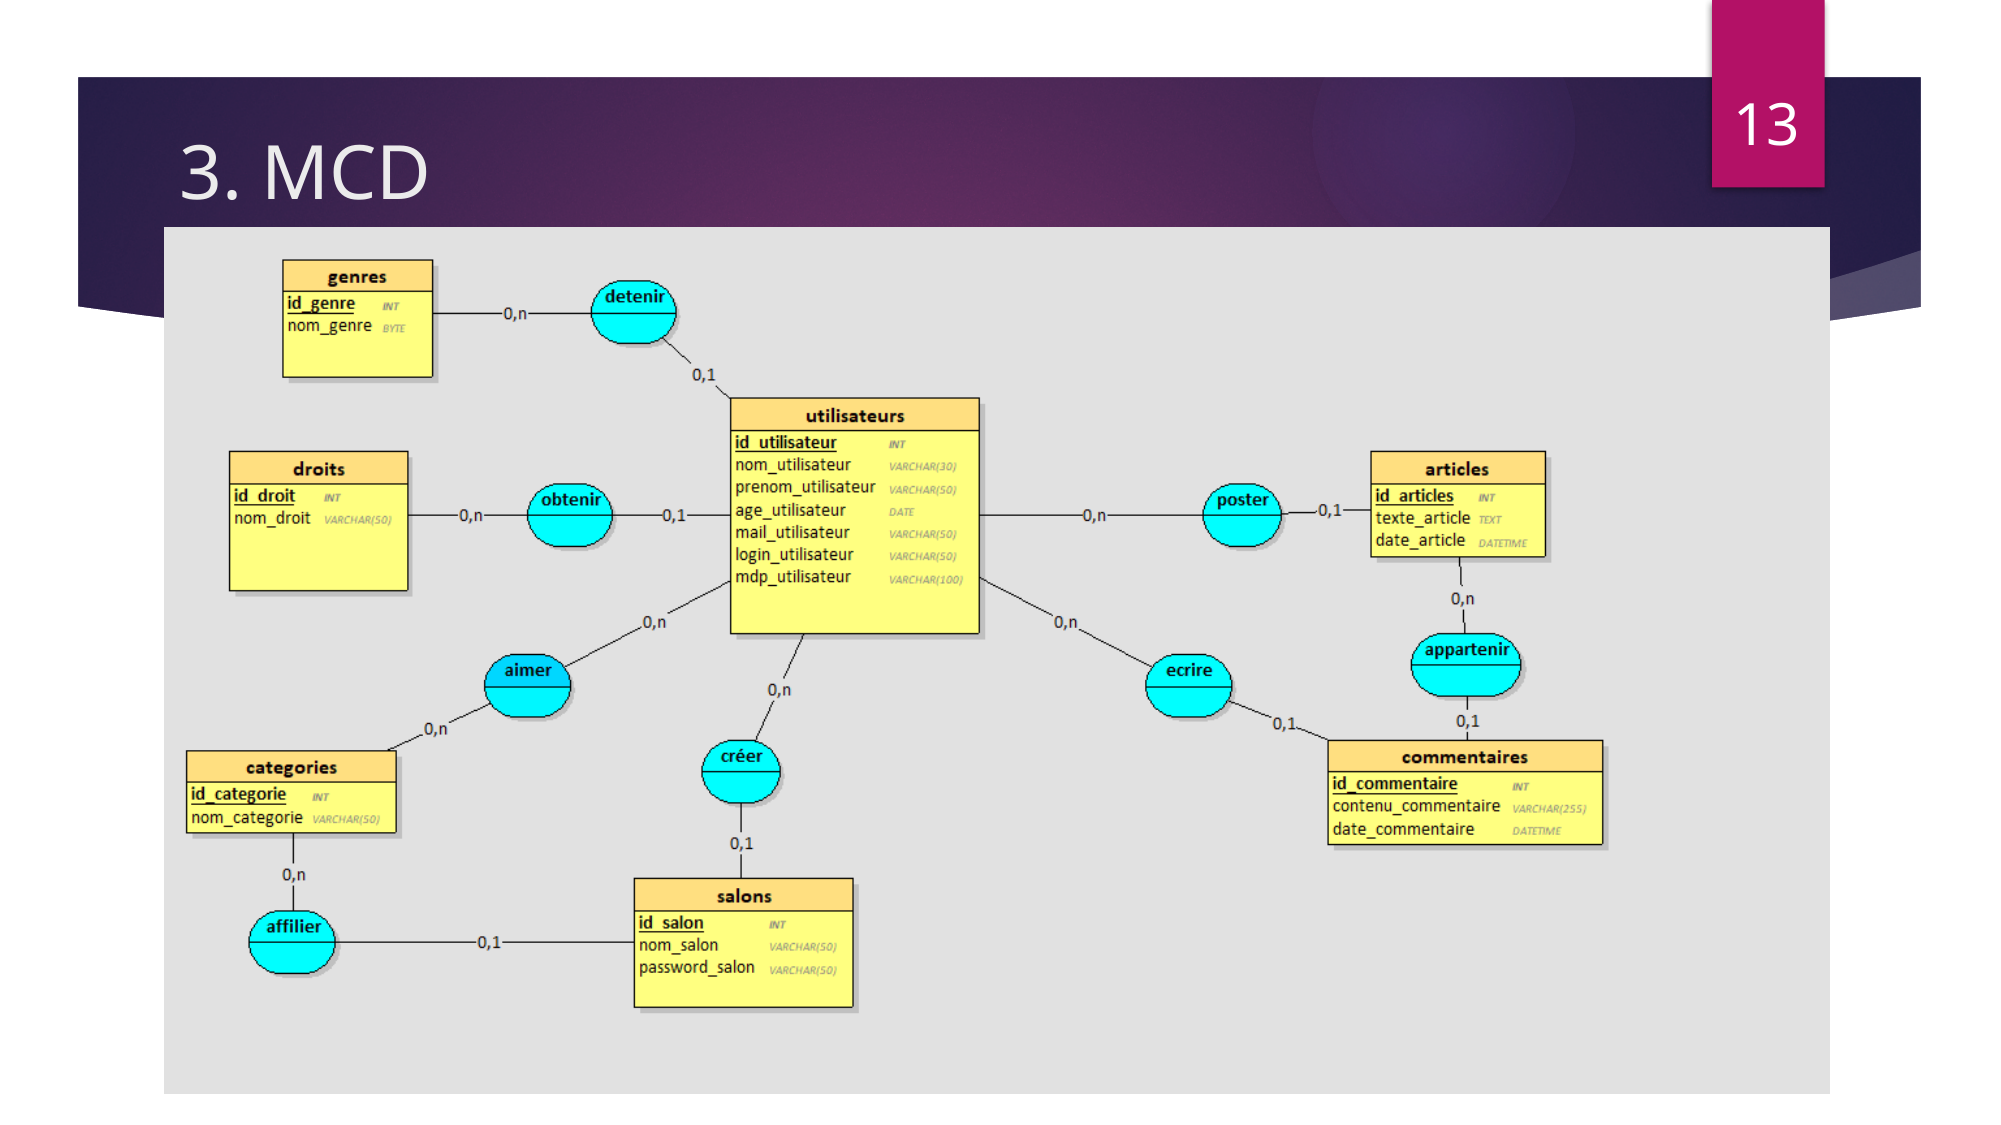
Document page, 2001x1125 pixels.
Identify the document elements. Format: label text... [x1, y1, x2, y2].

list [163, 227, 1831, 1095]
title 3. MCD [164, 111, 1602, 227]
slide_number 13 [1698, 48, 1836, 175]
